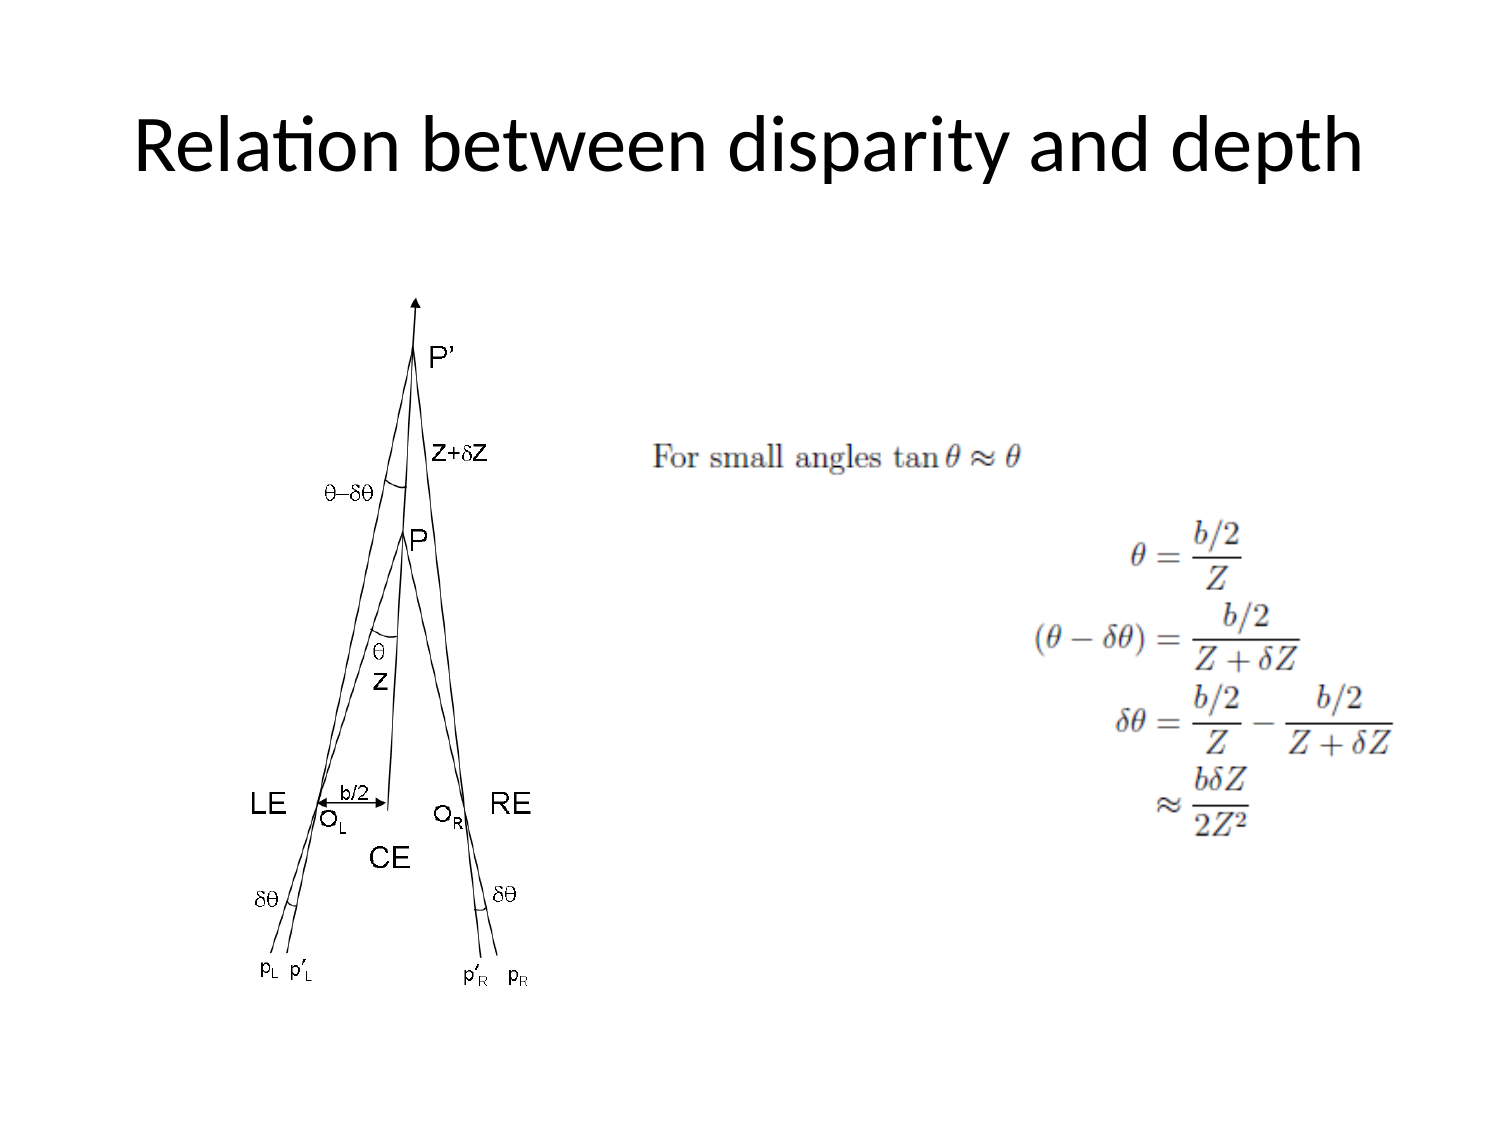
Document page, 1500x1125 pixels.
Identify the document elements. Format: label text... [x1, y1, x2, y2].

picture [633, 412, 1417, 861]
title Relation between disparity and depth [75, 45, 1425, 233]
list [212, 262, 565, 1006]
